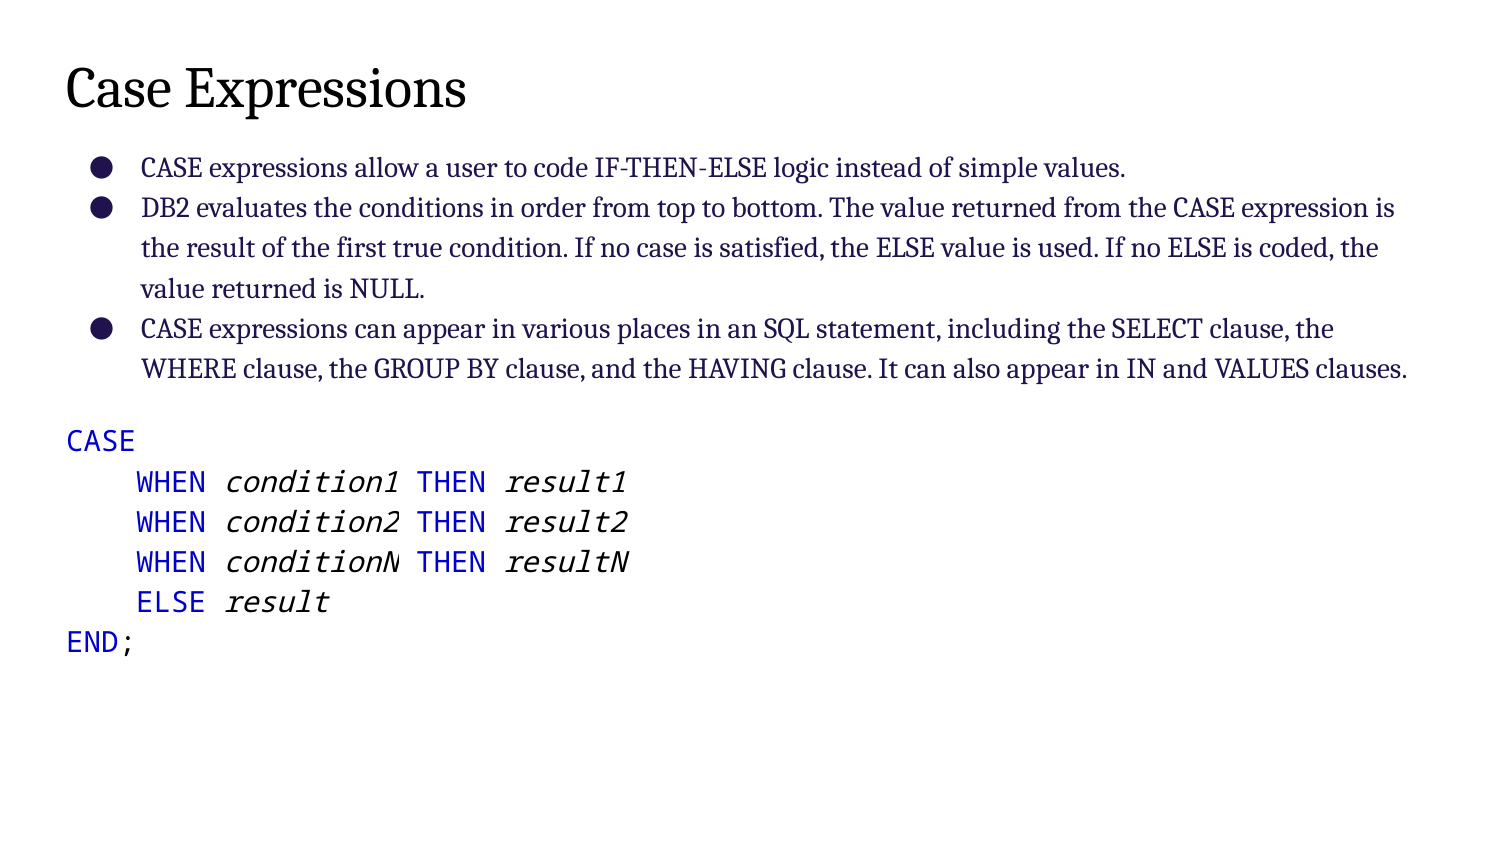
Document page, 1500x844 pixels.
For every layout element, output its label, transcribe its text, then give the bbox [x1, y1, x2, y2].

list CASE expressions allow a user to code IF-THEN-ELSE logic instead of simple values. DB2 evaluates the conditions in order from top to bottom. The value returned from the CASE expression is the result of the first true condition. If no case is satisfied, the ELSE value is used. If no ELSE is coded, the value returned is NULL. CASE expressions can appear in various places in an SQL statement, including the SELECT clause, the WHERE clause, the GROUP BY clause, and the HAVING clause. It can also appear in IN and VALUES clauses. CASE WHEN condition1 THEN result1 WHEN condition2 THEN result2 WHEN conditionN THEN resultN ELSE result END; [51, 128, 1449, 689]
title Case Expressions [51, 34, 1449, 128]
